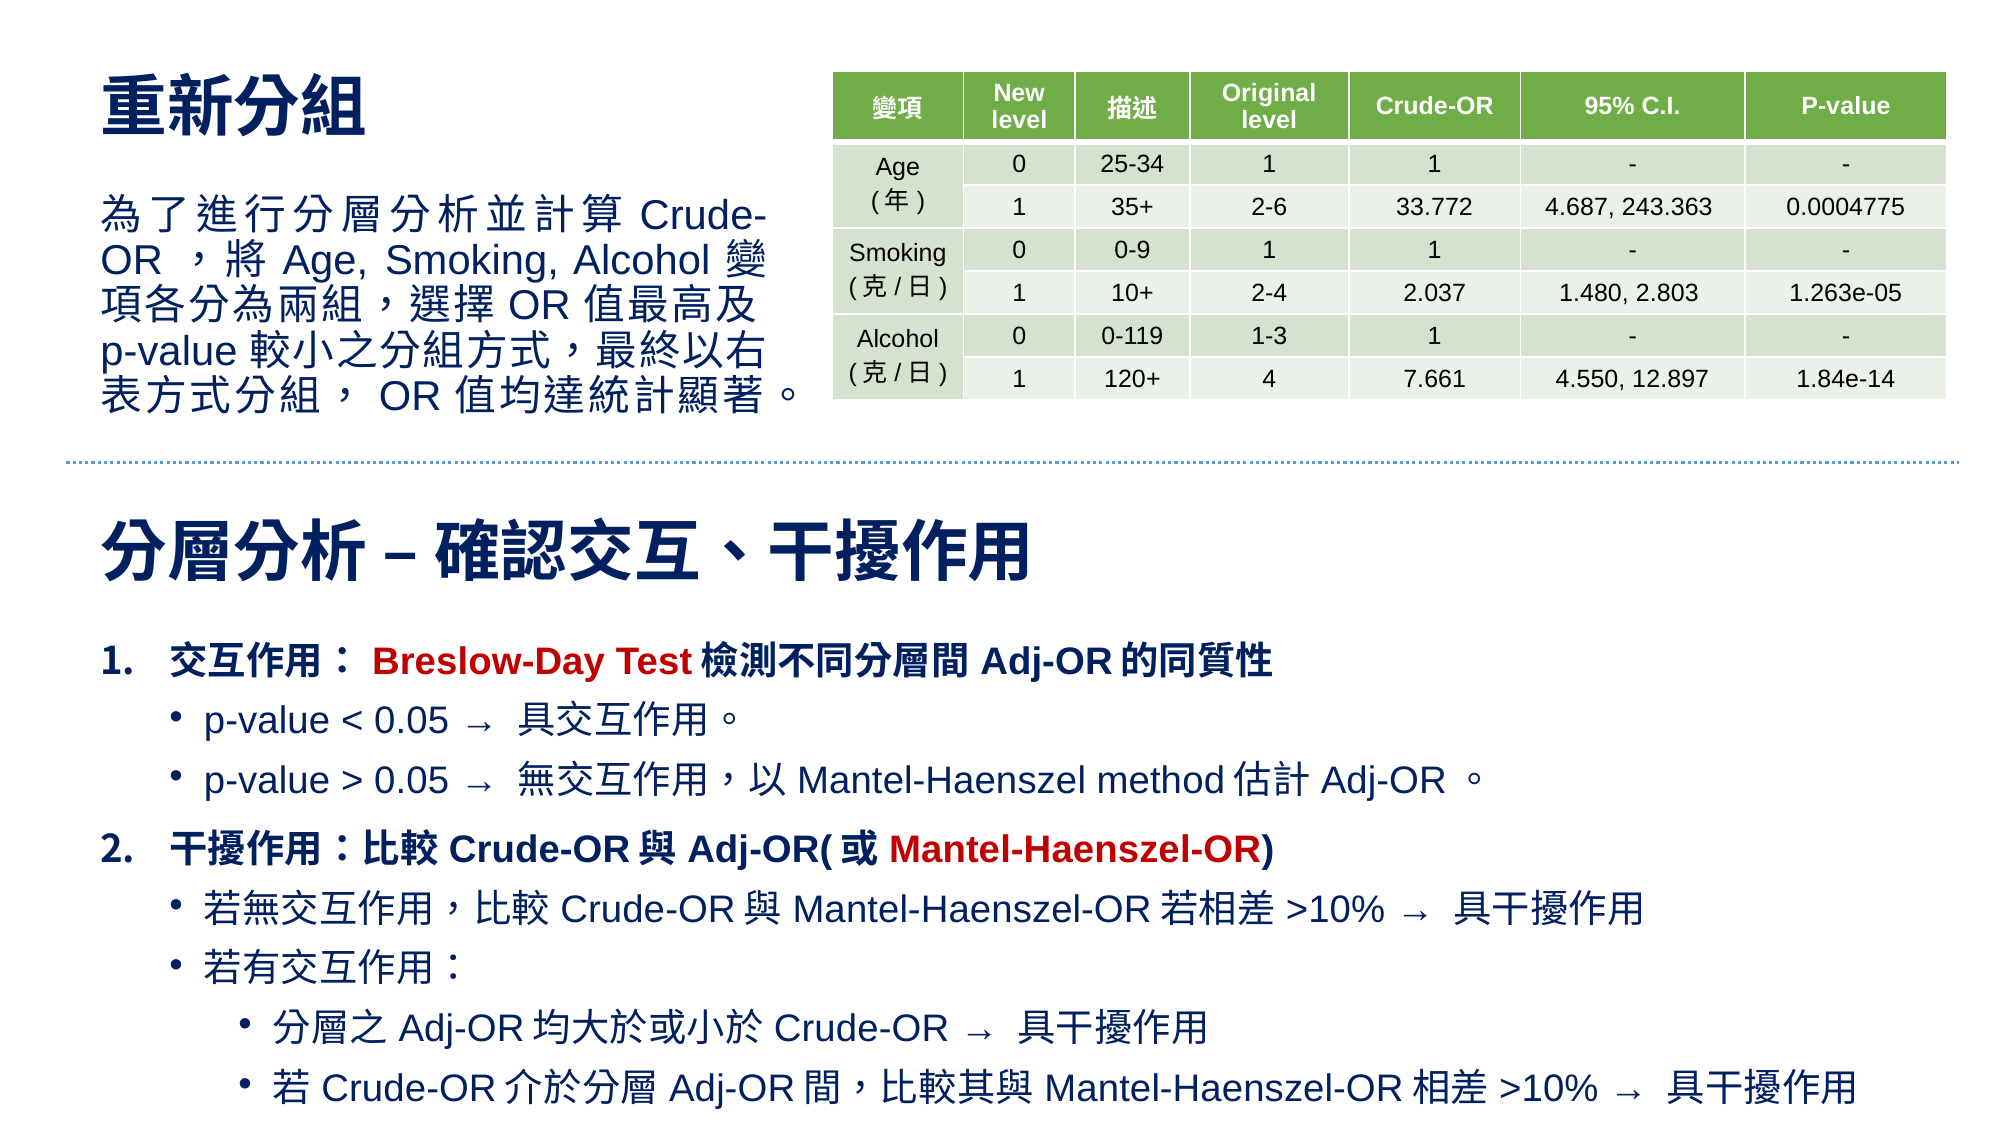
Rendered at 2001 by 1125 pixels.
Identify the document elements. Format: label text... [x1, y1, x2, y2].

table_cell - [1521, 315, 1744, 356]
table_cell - [1746, 145, 1946, 184]
table_cell - [1521, 145, 1744, 184]
text_box 交互作用：Breslow-Day Test檢測不同分層間Adj-OR的同質性 p-value < 0.05 → 具交互作用。 p-value > 0.05 → 無交互作用，以Mantel-Haenszel method估計Adj-OR。 干擾作用：比較Crude-OR與Adj-OR(或Mantel-Haenszel-OR) 若無交互作用，比較Crude-OR與Mantel-Haenszel-OR若相差>10% → 具干擾作用 若有交互作用： 分層之Adj-OR均大於或小於Crude-OR → 具干擾作用 若Crude-OR介於分層Adj-OR間，比較其與Mantel-Haenszel-OR相差>10% → 具干擾作用 [85, 626, 1948, 1125]
table_header 95% C.I. [1521, 72, 1744, 139]
table_header New level [964, 72, 1074, 139]
table_header Crude-OR [1350, 72, 1520, 139]
table_cell 4 [1191, 358, 1348, 399]
title 重新分組 [85, 70, 832, 147]
table_cell 0 [964, 229, 1074, 270]
table_cell - [1521, 229, 1744, 270]
table_cell Age (年) [833, 145, 963, 227]
table_cell 4.550, 12.897 [1521, 358, 1744, 399]
table_cell 2-6 [1191, 186, 1348, 227]
table_cell 35+ [1076, 186, 1189, 227]
table_cell Alcohol (克/日) [833, 315, 963, 399]
table_cell 0 [964, 145, 1074, 184]
table_cell 7.661 [1350, 358, 1520, 399]
table_cell 4.687, 243.363 [1521, 186, 1744, 227]
table_cell 1 [964, 272, 1074, 313]
table_cell 0-119 [1076, 315, 1189, 356]
table_cell 1 [964, 358, 1074, 399]
table_cell 33.772 [1350, 186, 1520, 227]
table_header P-value [1746, 72, 1946, 139]
table_header 變項 [833, 72, 963, 139]
table_cell 1 [964, 186, 1074, 227]
table_cell 0.0004775 [1746, 186, 1946, 227]
table_cell 1.84e-14 [1746, 358, 1946, 399]
table_cell 0 [964, 315, 1074, 356]
table_cell 2-4 [1191, 272, 1348, 313]
table_header Original level [1191, 72, 1348, 139]
table_cell - [1746, 229, 1946, 270]
text_box 分層分析 – 確認交互、干擾作用 [85, 487, 1377, 612]
table_header 描述 [1076, 72, 1189, 139]
list 為了進行分層分析並計算Crude-OR，將Age, Smoking, Alcohol變項各分為兩組，選擇OR值最高及p-value較小之分組方式，最終以右表方式分組，OR值均達統計顯著。 [85, 186, 783, 452]
table_cell 120+ [1076, 358, 1189, 399]
table_cell - [1746, 315, 1946, 356]
table_cell 1.480, 2.803 [1521, 272, 1744, 313]
table_cell Smoking (克/日) [833, 229, 963, 313]
table_cell 1 [1350, 315, 1520, 356]
table_cell 1 [1350, 145, 1520, 184]
table_cell 25-34 [1076, 145, 1189, 184]
table_cell 1-3 [1191, 315, 1348, 356]
table_cell 2.037 [1350, 272, 1520, 313]
table_cell 1 [1191, 229, 1348, 270]
table_cell 1.263e-05 [1746, 272, 1946, 313]
table_cell 10+ [1076, 272, 1189, 313]
table_cell 0-9 [1076, 229, 1189, 270]
table_cell 1 [1350, 229, 1520, 270]
table_cell 1 [1191, 145, 1348, 184]
